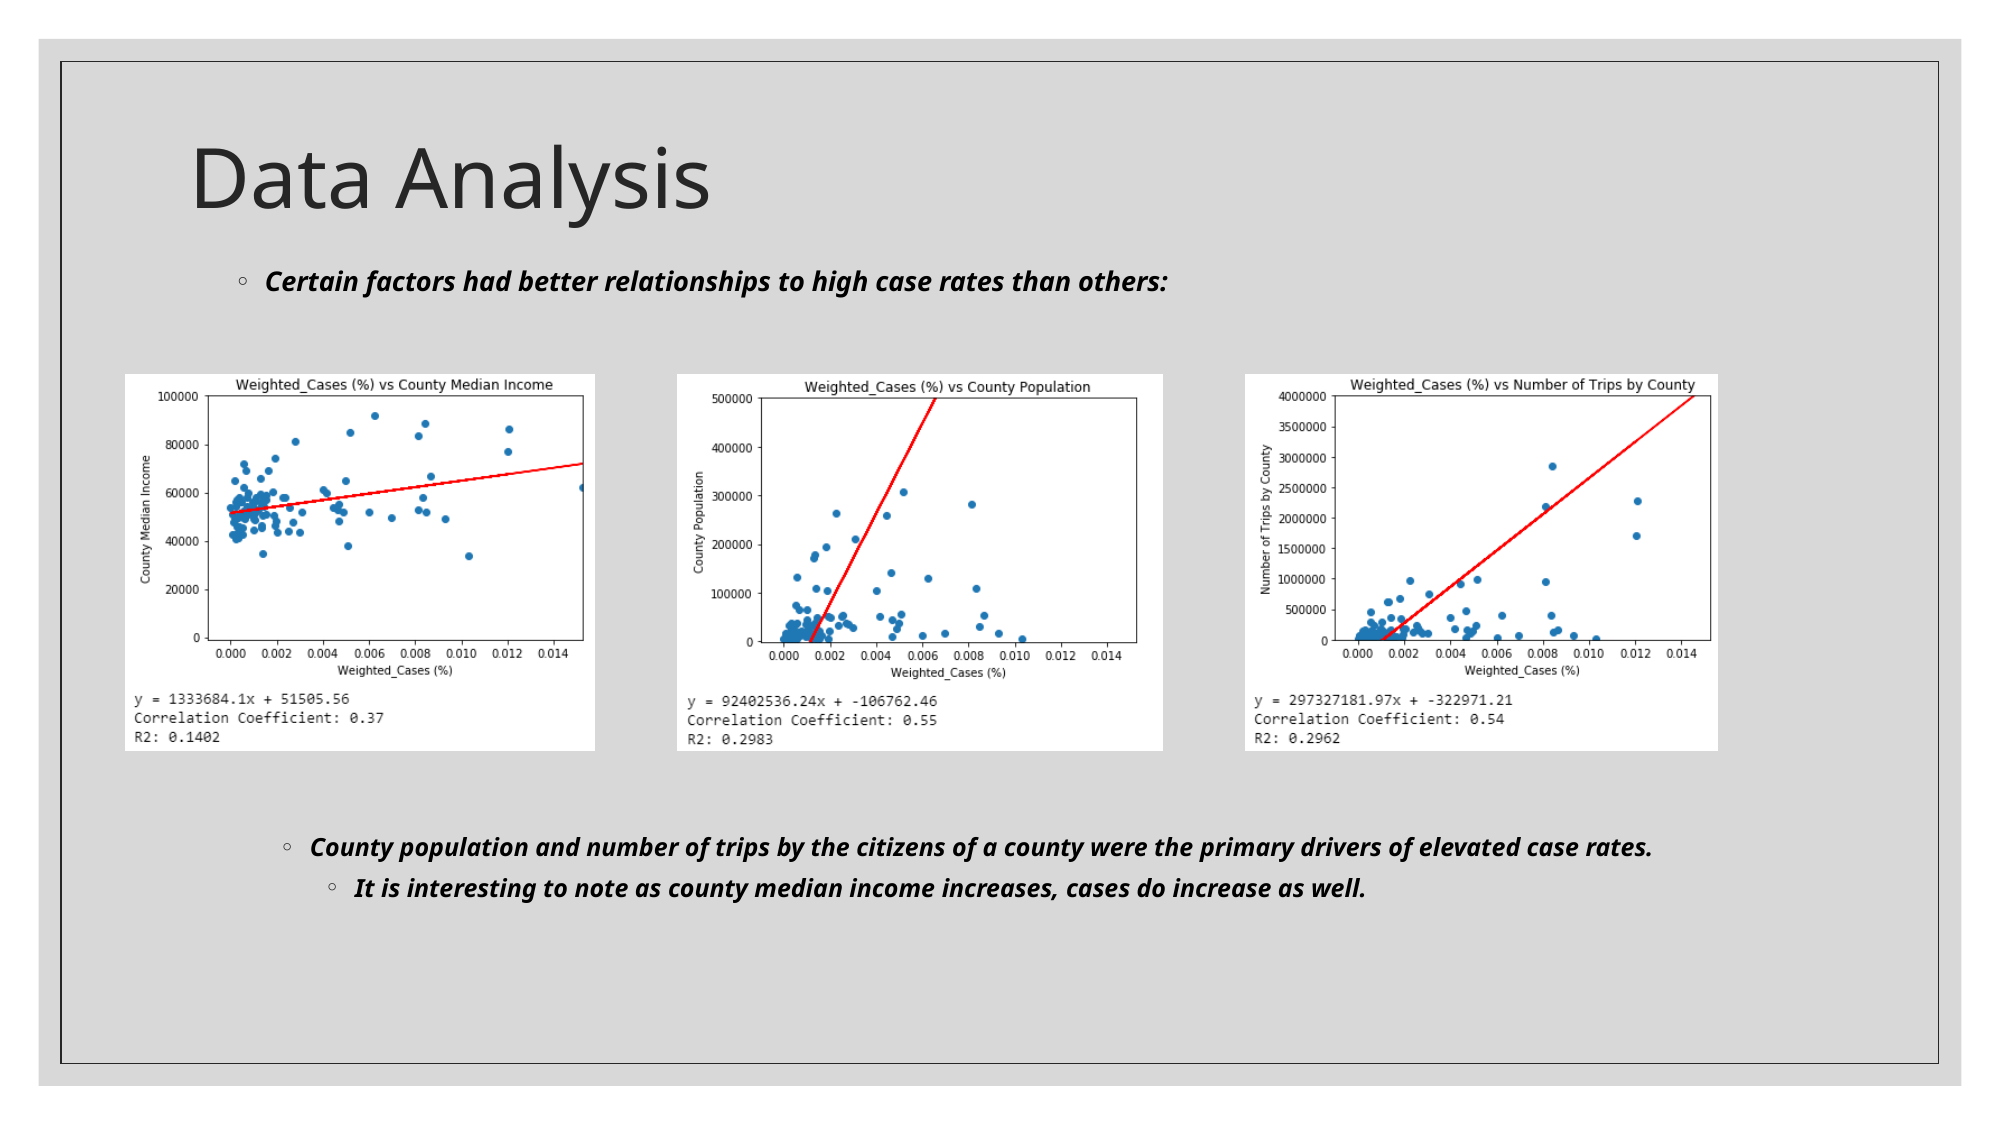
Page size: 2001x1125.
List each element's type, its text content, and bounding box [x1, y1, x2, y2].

picture [125, 374, 595, 751]
title Data Analysis [174, 105, 1825, 257]
list Certain factors had better relationships to high case rates than others: County population and number of trips by the citizens of a county were the primary drivers of elevated case rates. It is interesting to note as county median income increases, cases do increase as well. [174, 257, 1825, 977]
picture [677, 374, 1163, 751]
picture [1245, 374, 1718, 751]
